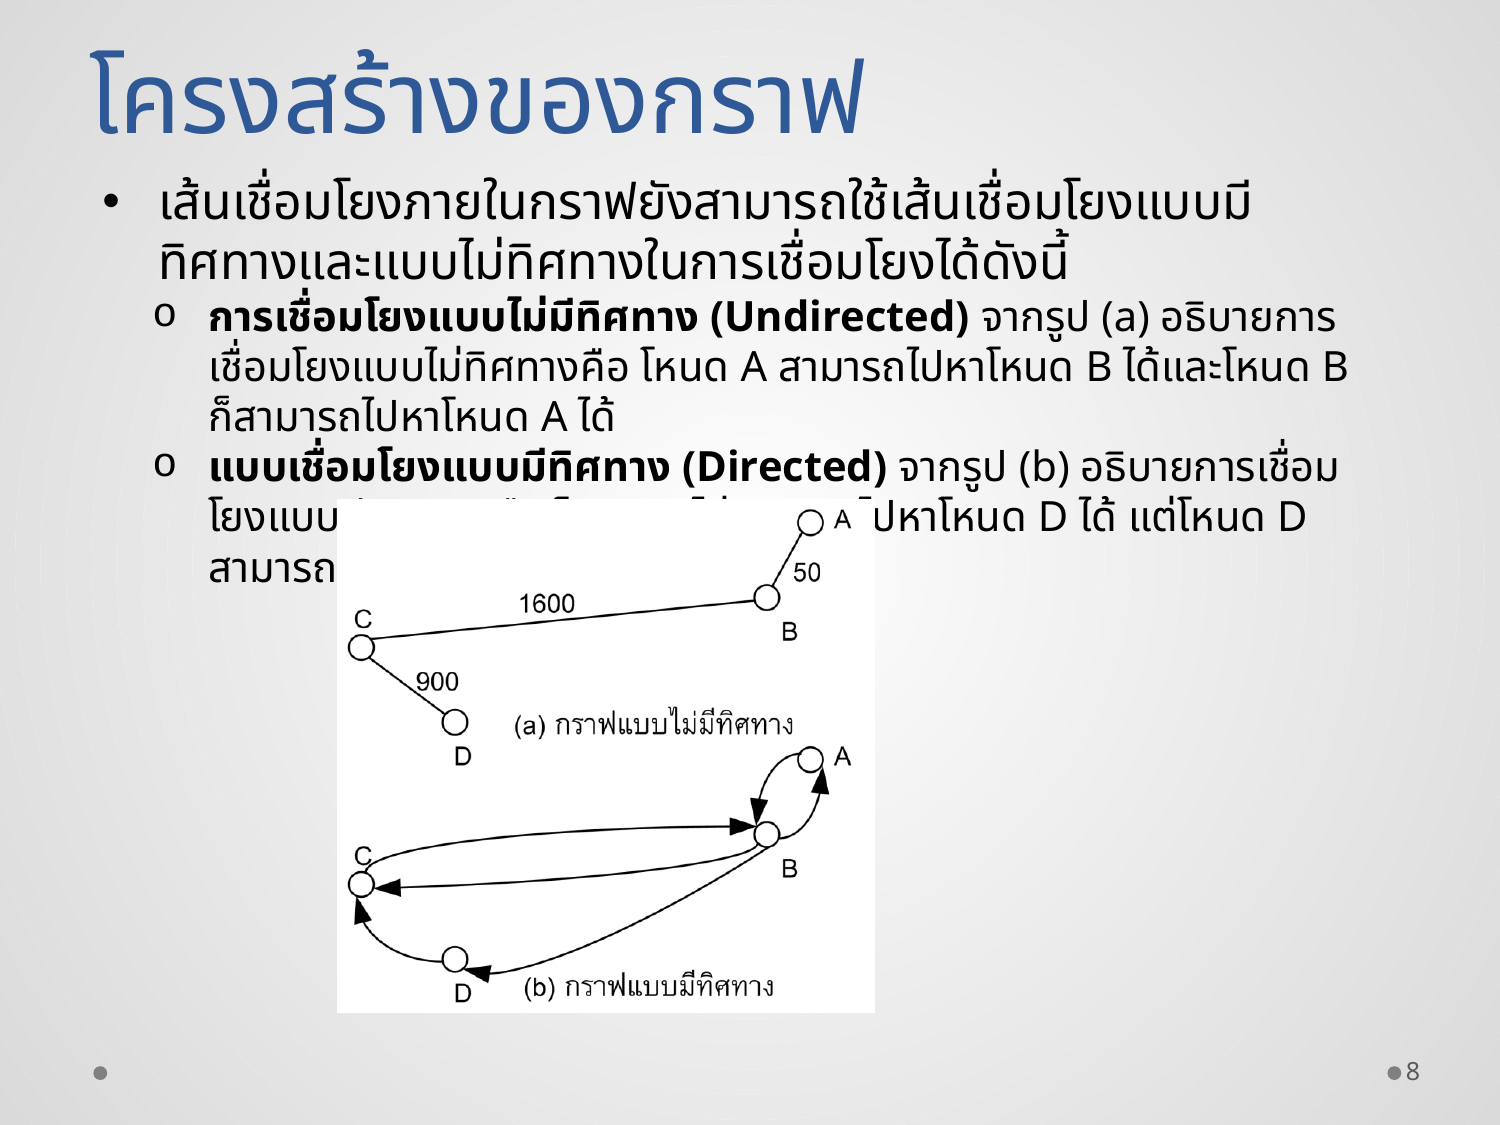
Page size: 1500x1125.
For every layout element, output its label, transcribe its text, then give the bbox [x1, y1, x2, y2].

text_box การเชื่อมโยงแบบไม่มีทิศทาง (Undirected) จากรูป (a) อธิบายการเชื่อมโยงแบบไม่ทิศทางคือ โหนด A สามารถไปหาโหนด B ได้และโหนด B ก็สามารถไปหาโหนด A ได้ แบบเชื่อมโยงแบบมีทิศทาง (Directed) จากรูป (b) อธิบายการเชื่อมโยงแบบมีทิศทาง คือ โหนด B ไม่สามารถไปหาโหนด D ได้ แต่โหนด D สามารถมาหาโหนด B ได้ [137, 282, 1375, 598]
text_box เส้นเชื่อมโยงภายในกราฟยังสามารถใช้เส้นเชื่อมโยงแบบมีทิศทางและแบบไม่ทิศทางในการเชื่อมโยงได้ดังนี้ [87, 175, 1388, 298]
slide_number 8 [1401, 1042, 1494, 1103]
text_box โครงสร้างของกราฟ [74, 24, 1425, 175]
picture [337, 499, 876, 1013]
